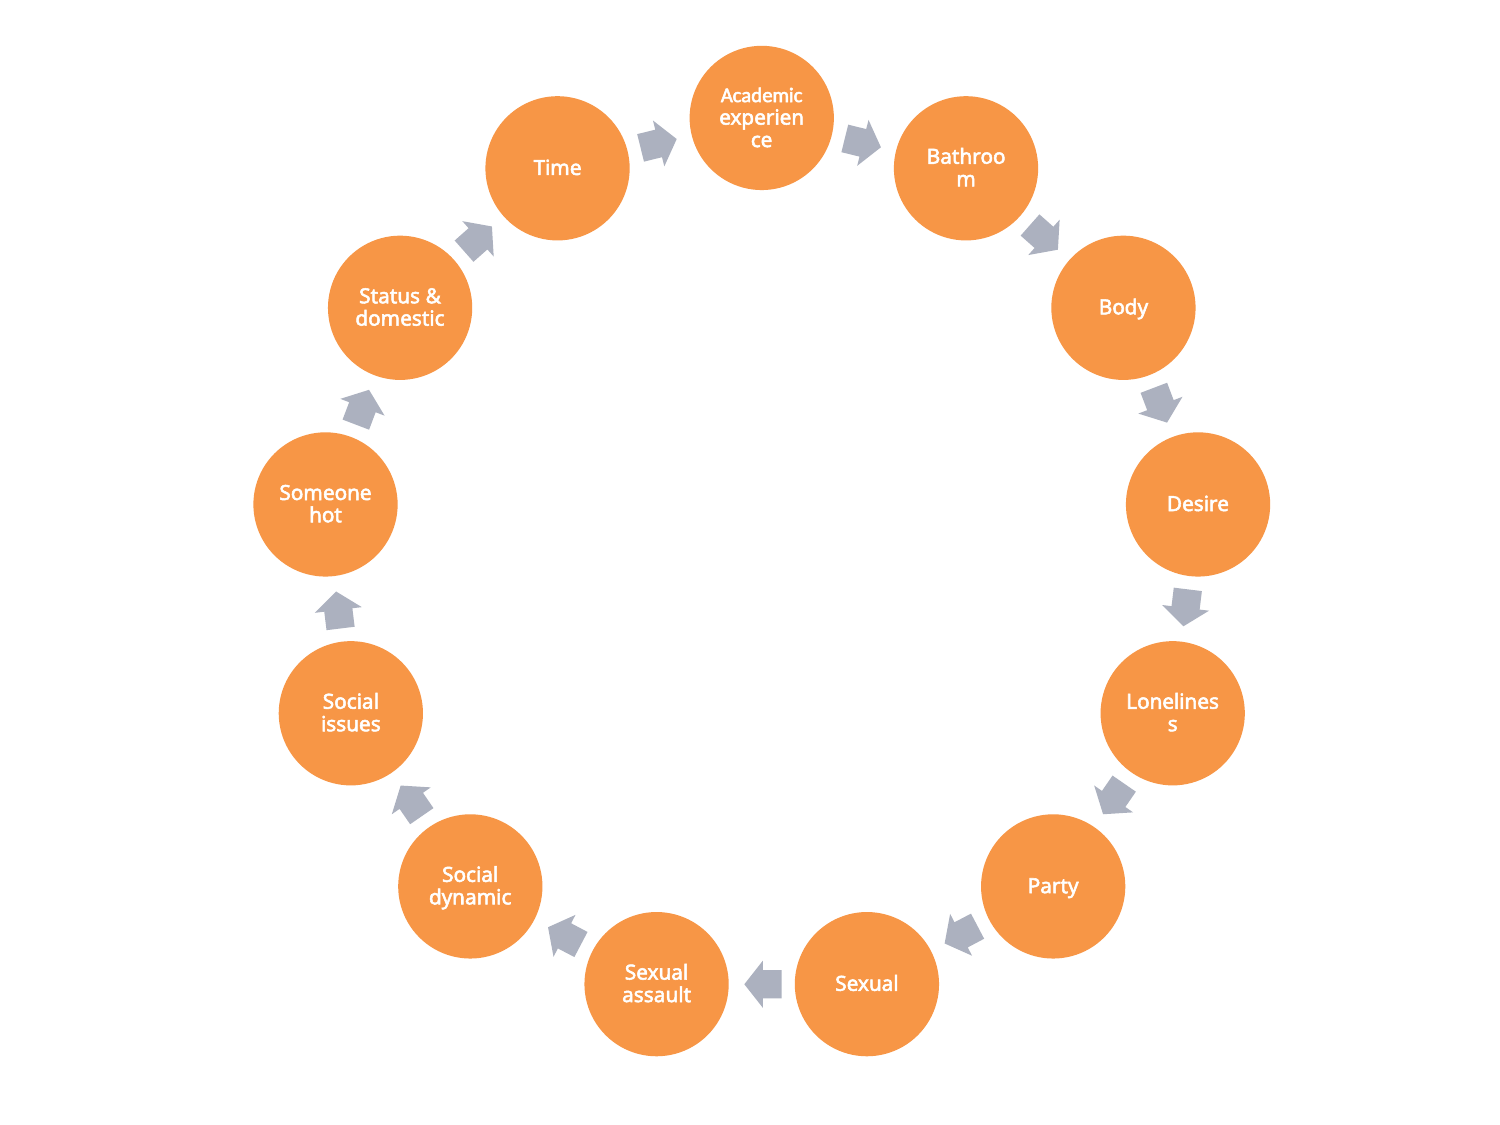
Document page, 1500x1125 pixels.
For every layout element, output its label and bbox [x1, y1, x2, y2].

text_box [94, 47, 1430, 1055]
